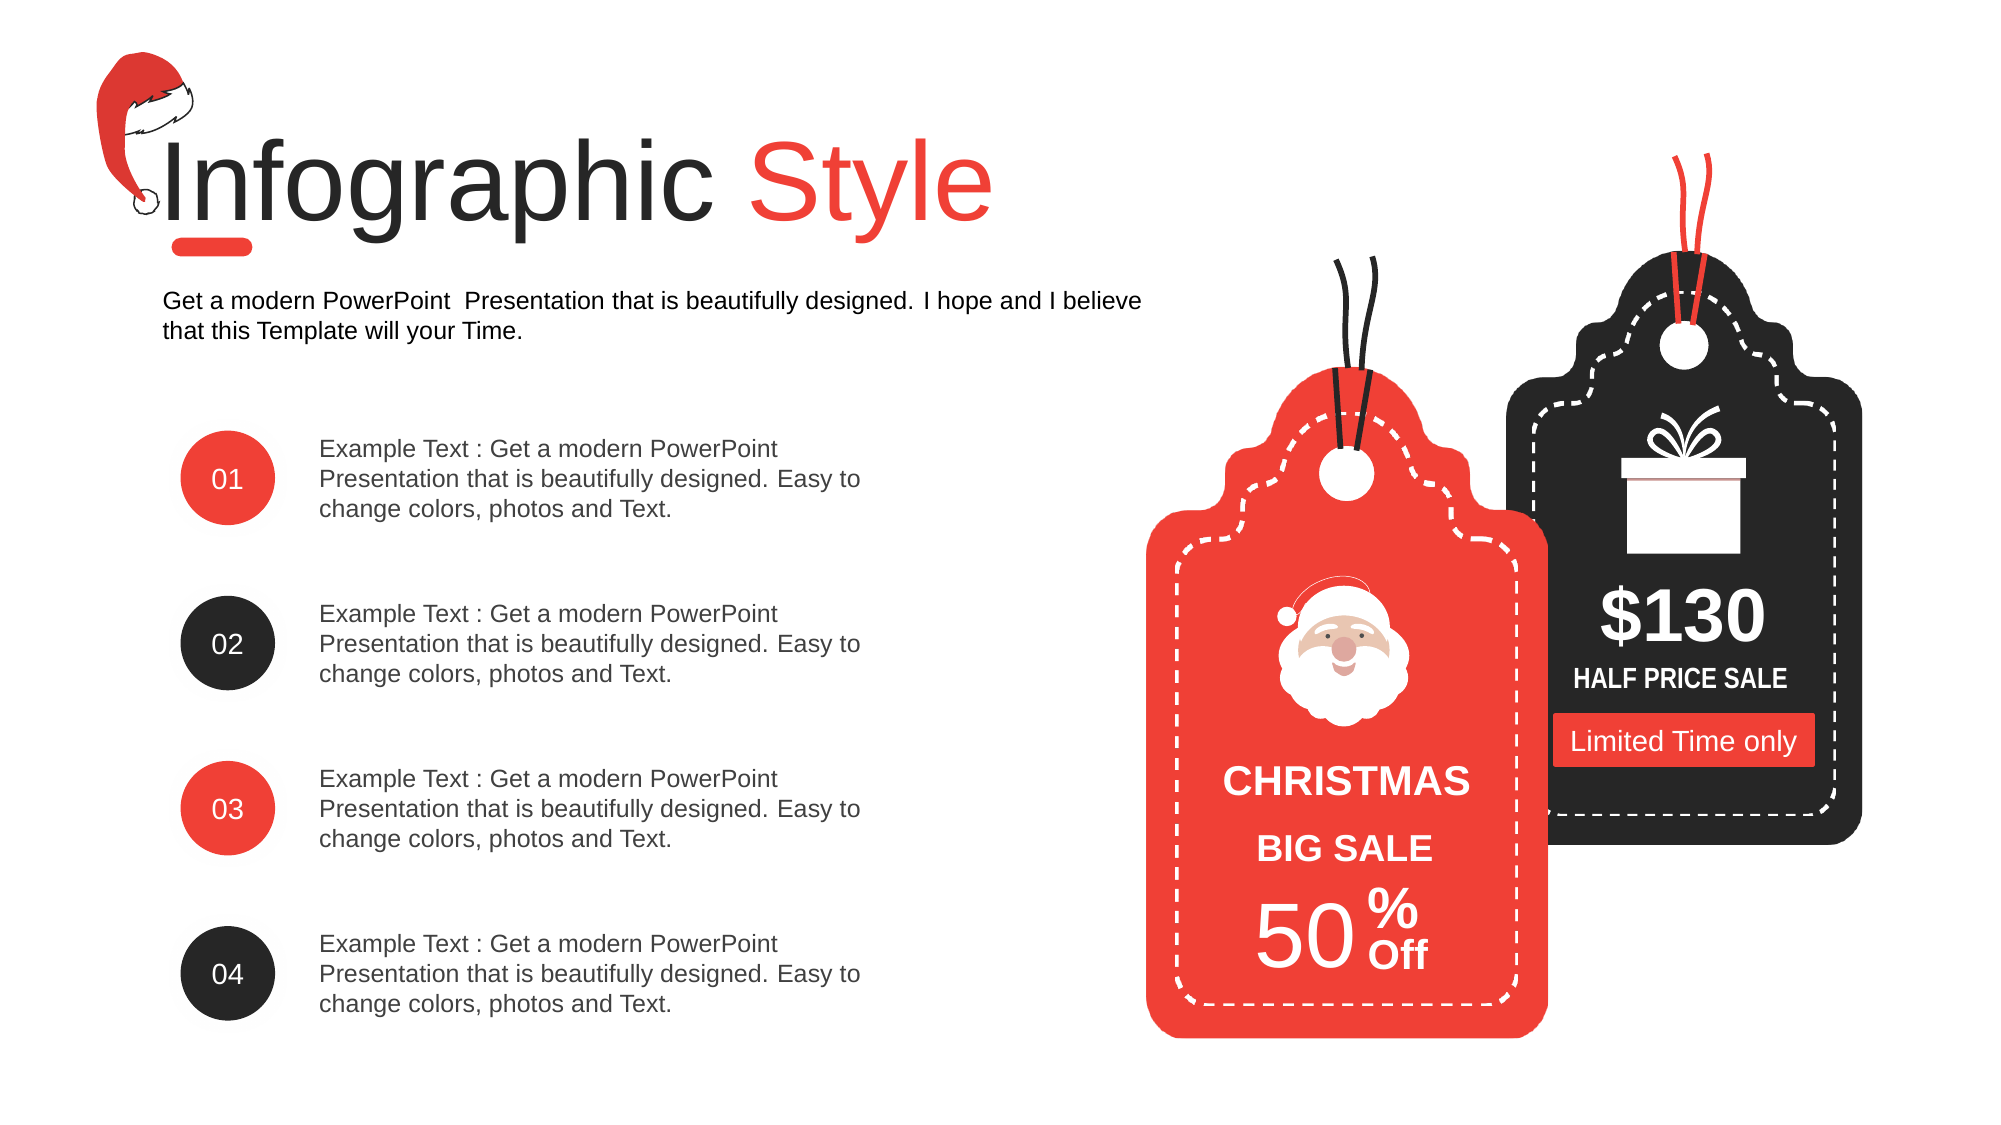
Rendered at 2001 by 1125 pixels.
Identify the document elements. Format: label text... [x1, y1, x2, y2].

text_box 04 [179, 925, 277, 1022]
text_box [1621, 405, 1746, 554]
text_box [1277, 577, 1410, 727]
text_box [98, 51, 200, 212]
text_box Example Text : Get a modern PowerPoint Presentation that is beautifully designed. Easy to change colors, photos and Text. [304, 424, 949, 530]
text_box 02 [179, 594, 277, 692]
text_box Get a modern PowerPoint Presentation that is beautifully designed. I hope and I believe that this Template will your Time. [147, 277, 1145, 353]
text_box 01 [179, 429, 277, 527]
text_box [170, 236, 254, 258]
text_box Infographic Style [144, 100, 1160, 251]
text_box Example Text : Get a modern PowerPoint Presentation that is beautifully designed. Easy to change colors, photos and Text. [304, 590, 949, 695]
text_box Example Text : Get a modern PowerPoint Presentation that is beautifully designed. Easy to change colors, photos and Text. [304, 755, 949, 860]
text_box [1505, 153, 1863, 845]
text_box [1125, 862, 1486, 994]
text_box Example Text : Get a modern PowerPoint Presentation that is beautifully designed. Easy to change colors, photos and Text. [304, 920, 949, 1025]
text_box 03 [179, 759, 277, 857]
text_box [1145, 256, 1549, 1039]
